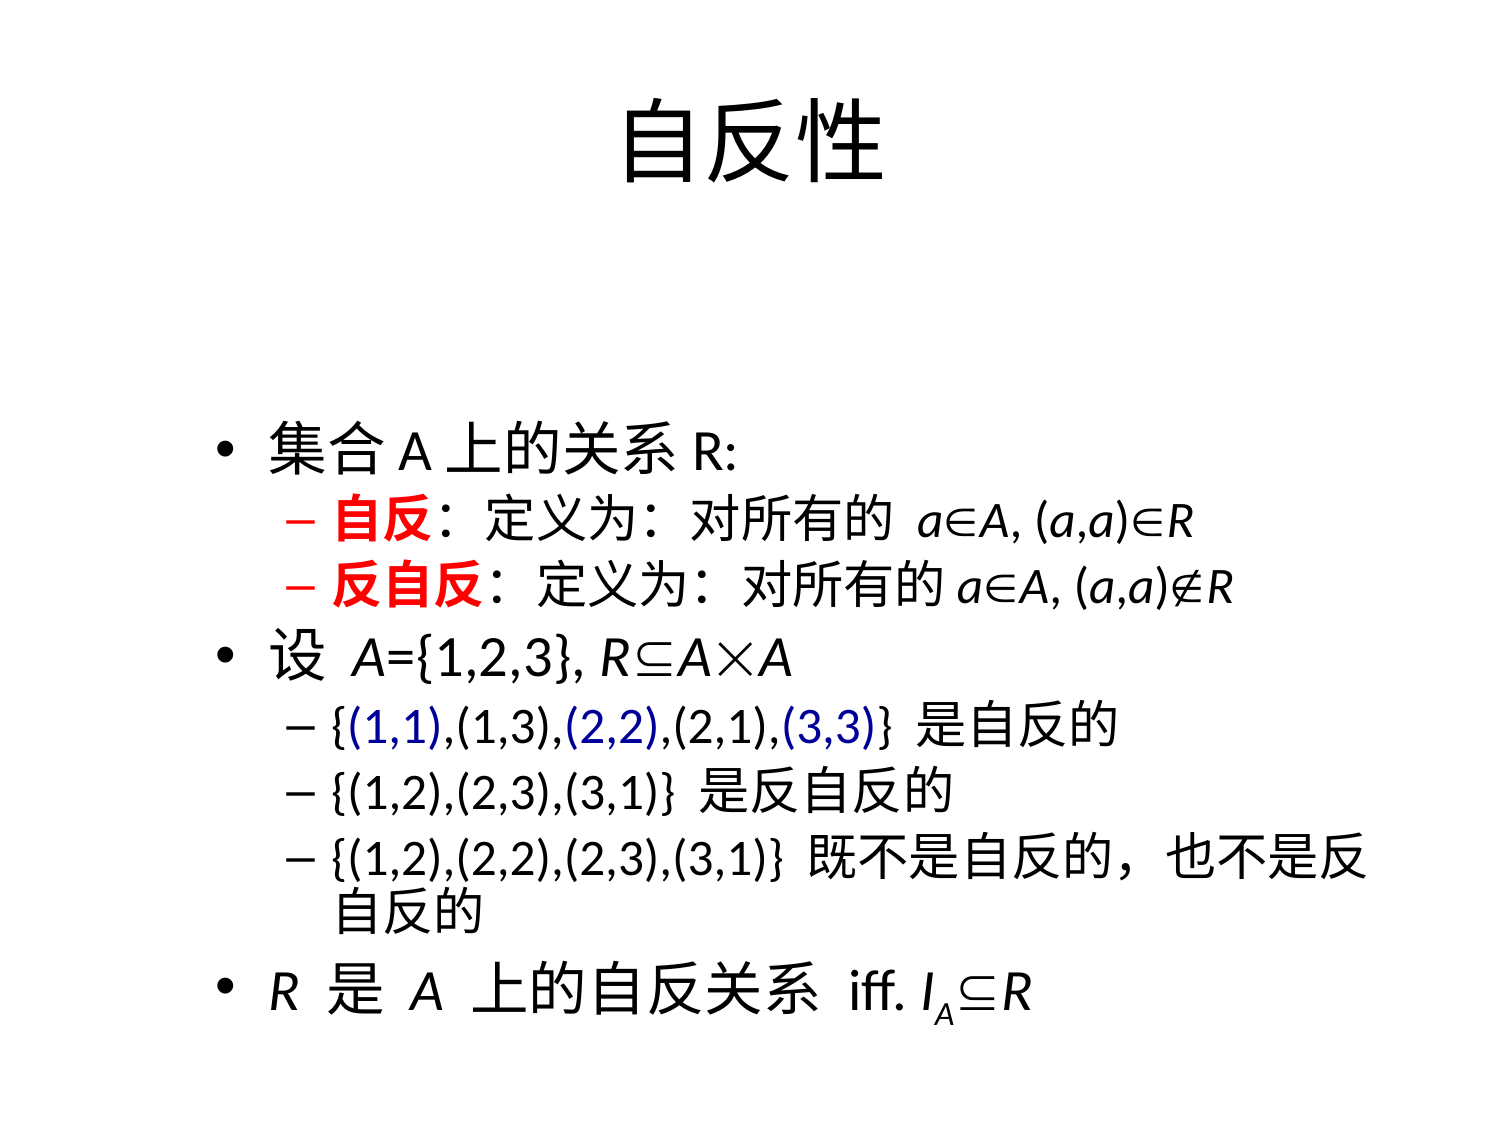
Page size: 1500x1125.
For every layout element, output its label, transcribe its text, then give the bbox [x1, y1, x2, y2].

list 集合A上的关系R: 自反：定义为：对所有的 aA, (a,a)R 反自反：定义为：对所有的aA, (a,a)R 设 A={1,2,3}, RAA {(1,1),(1,3),(2,2),(2,1),(3,3)} 是自反的 {(1,2),(2,3),(3,1)} 是反自反的 {(1,2),(2,2),(2,3),(3,1)} 既不是自反的，也不是反自反的 R 是 A 上的自反关系 iff. IAR [200, 412, 1400, 1038]
title 自反性 [75, 45, 1425, 233]
